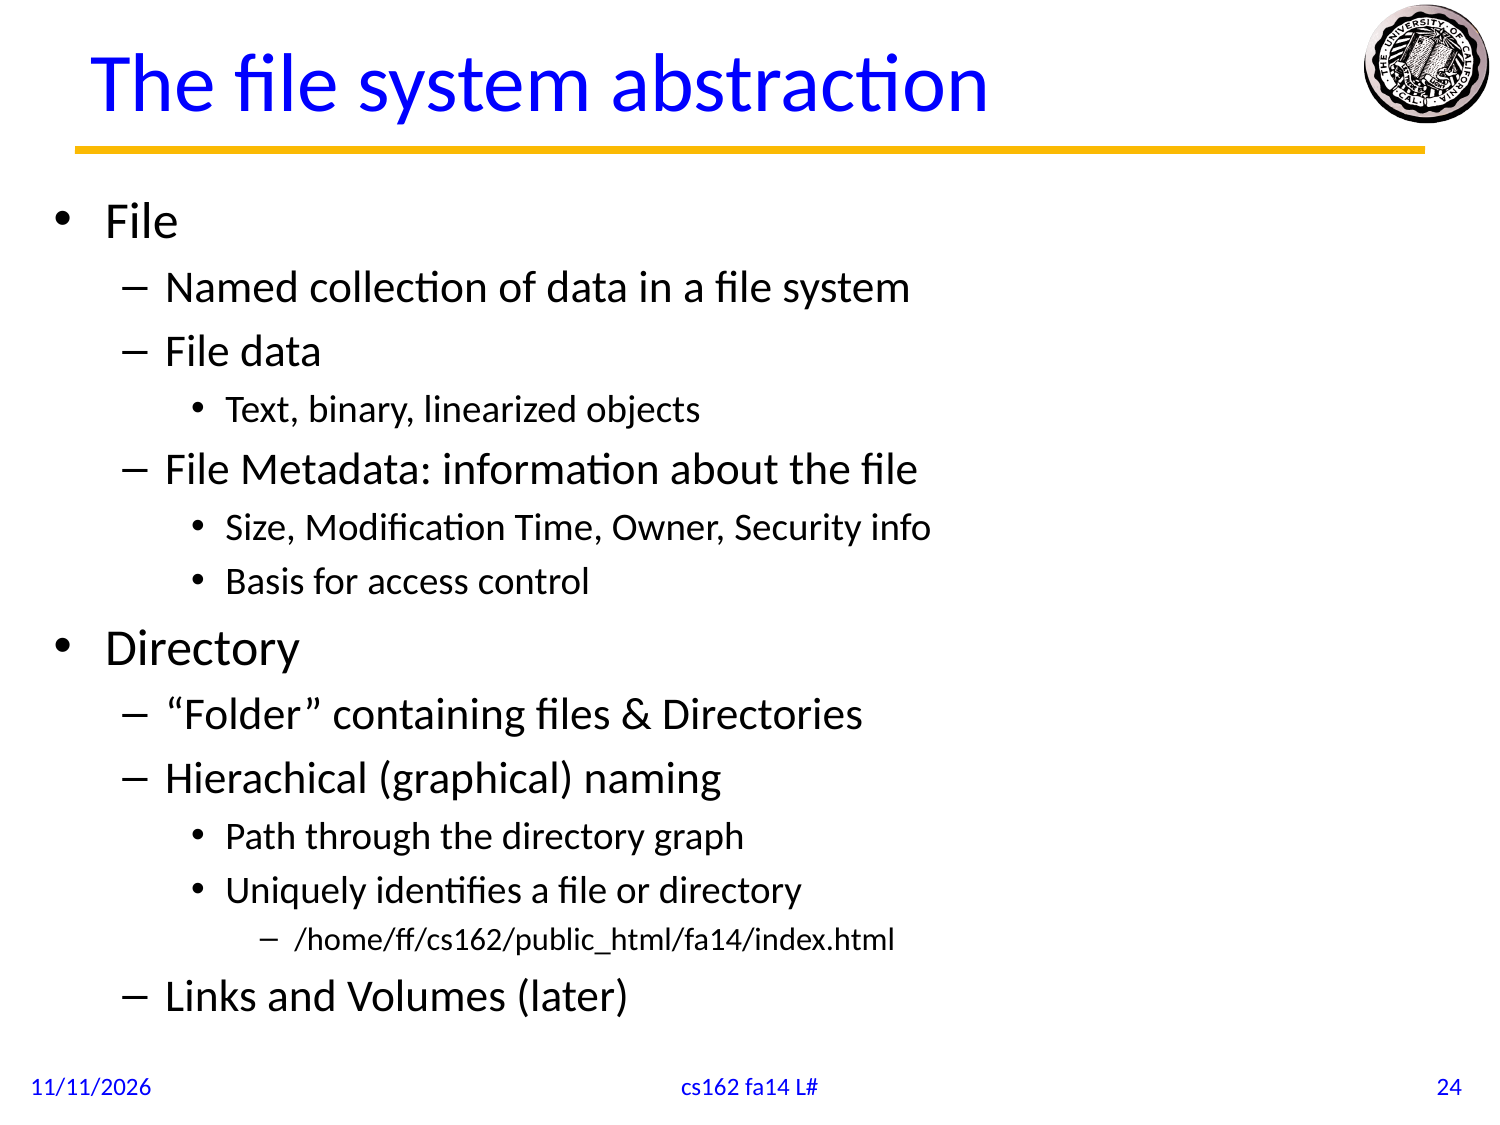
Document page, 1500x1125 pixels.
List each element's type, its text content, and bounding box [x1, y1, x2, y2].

slide_number 24 [1127, 1055, 1478, 1115]
footer cs162 fa14 L# [512, 1055, 988, 1115]
picture [1350, 0, 1500, 127]
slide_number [15, 1055, 366, 1115]
list File Named collection of data in a file system File data Text, binary, linearized objects File Metadata: information about the file Size, Modification Time, Owner, Security info Basis for access control Directory “Folder” containing files & Directories Hierachical (graphical) naming Path through the directory graph Uniquely identifies a file or directory /home/ff/cs162/public_html/fa14/index.html Links and Volumes (later) [38, 178, 1180, 1035]
title The file system abstraction [75, 6, 1425, 150]
